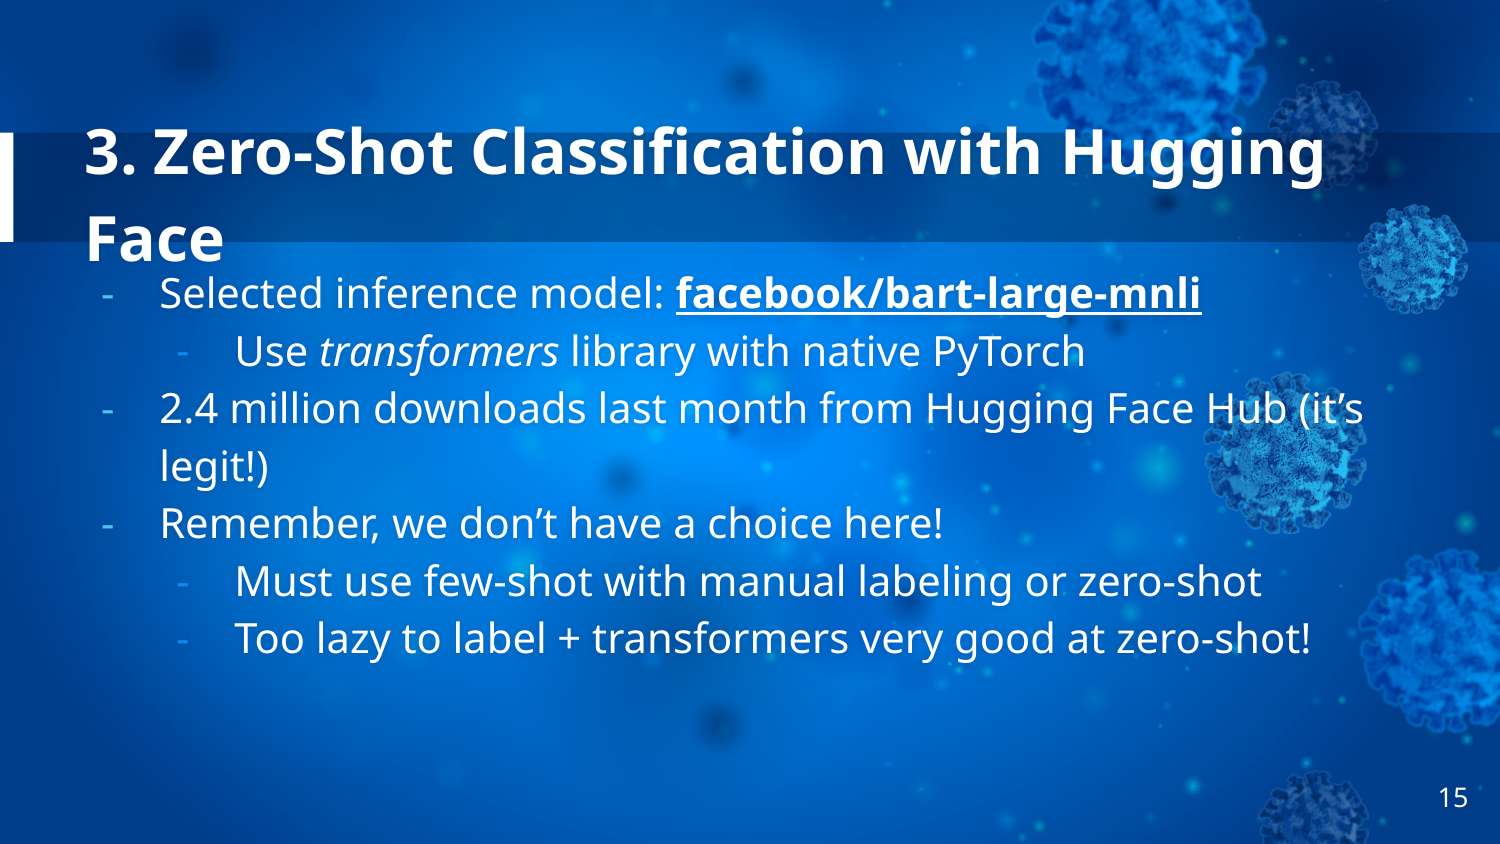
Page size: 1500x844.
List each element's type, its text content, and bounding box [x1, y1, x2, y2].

title 3. Zero-Shot Classification with Hugging Face [84, 132, 1406, 242]
list Selected inference model: facebook/bart-large-mnli Use transformers library with native PyTorch 2.4 million downloads last month from Hugging Face Hub (it’s legit!) Remember, we don’t have a choice here! Must use few-shot with manual labeling or zero-shot Too lazy to label + transformers very good at zero-shot! [84, 259, 1390, 785]
picture [0, 0, 1500, 844]
slide_number ‹#› [1378, 766, 1469, 832]
